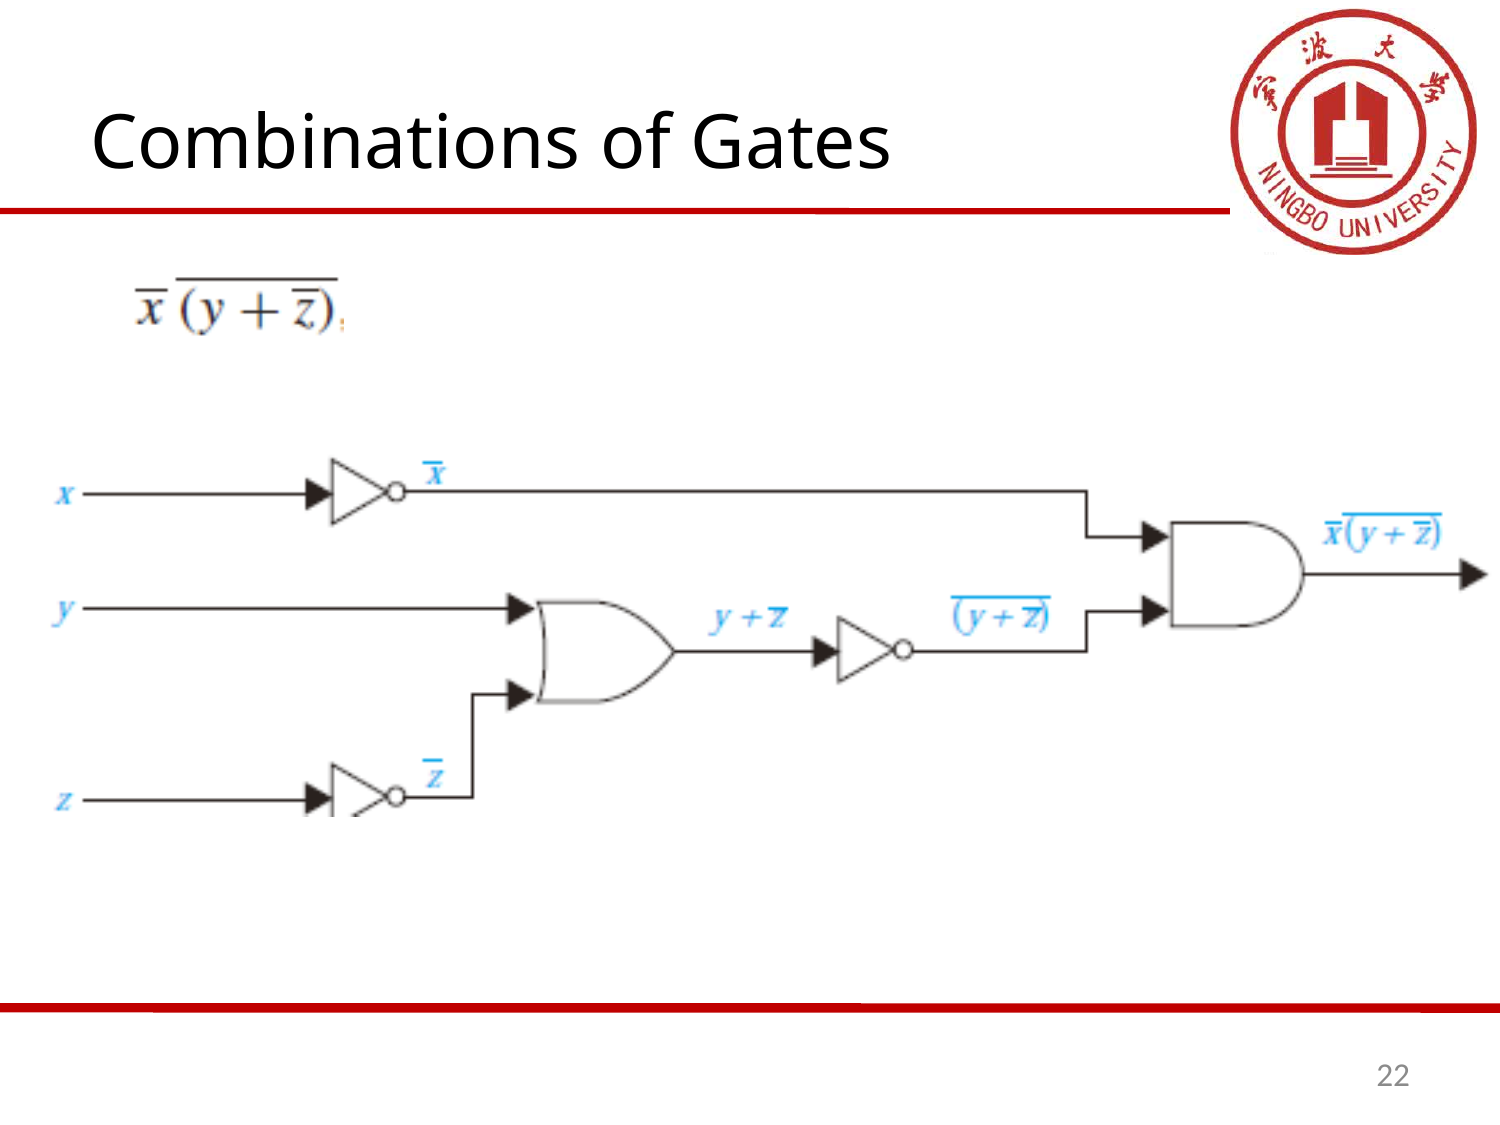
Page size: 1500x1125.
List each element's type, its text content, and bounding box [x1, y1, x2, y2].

picture [1230, 8, 1477, 255]
title Combinations of Gates [75, 45, 1425, 233]
picture [38, 445, 1500, 817]
picture [128, 257, 344, 363]
slide_number 22 [1074, 1042, 1425, 1103]
